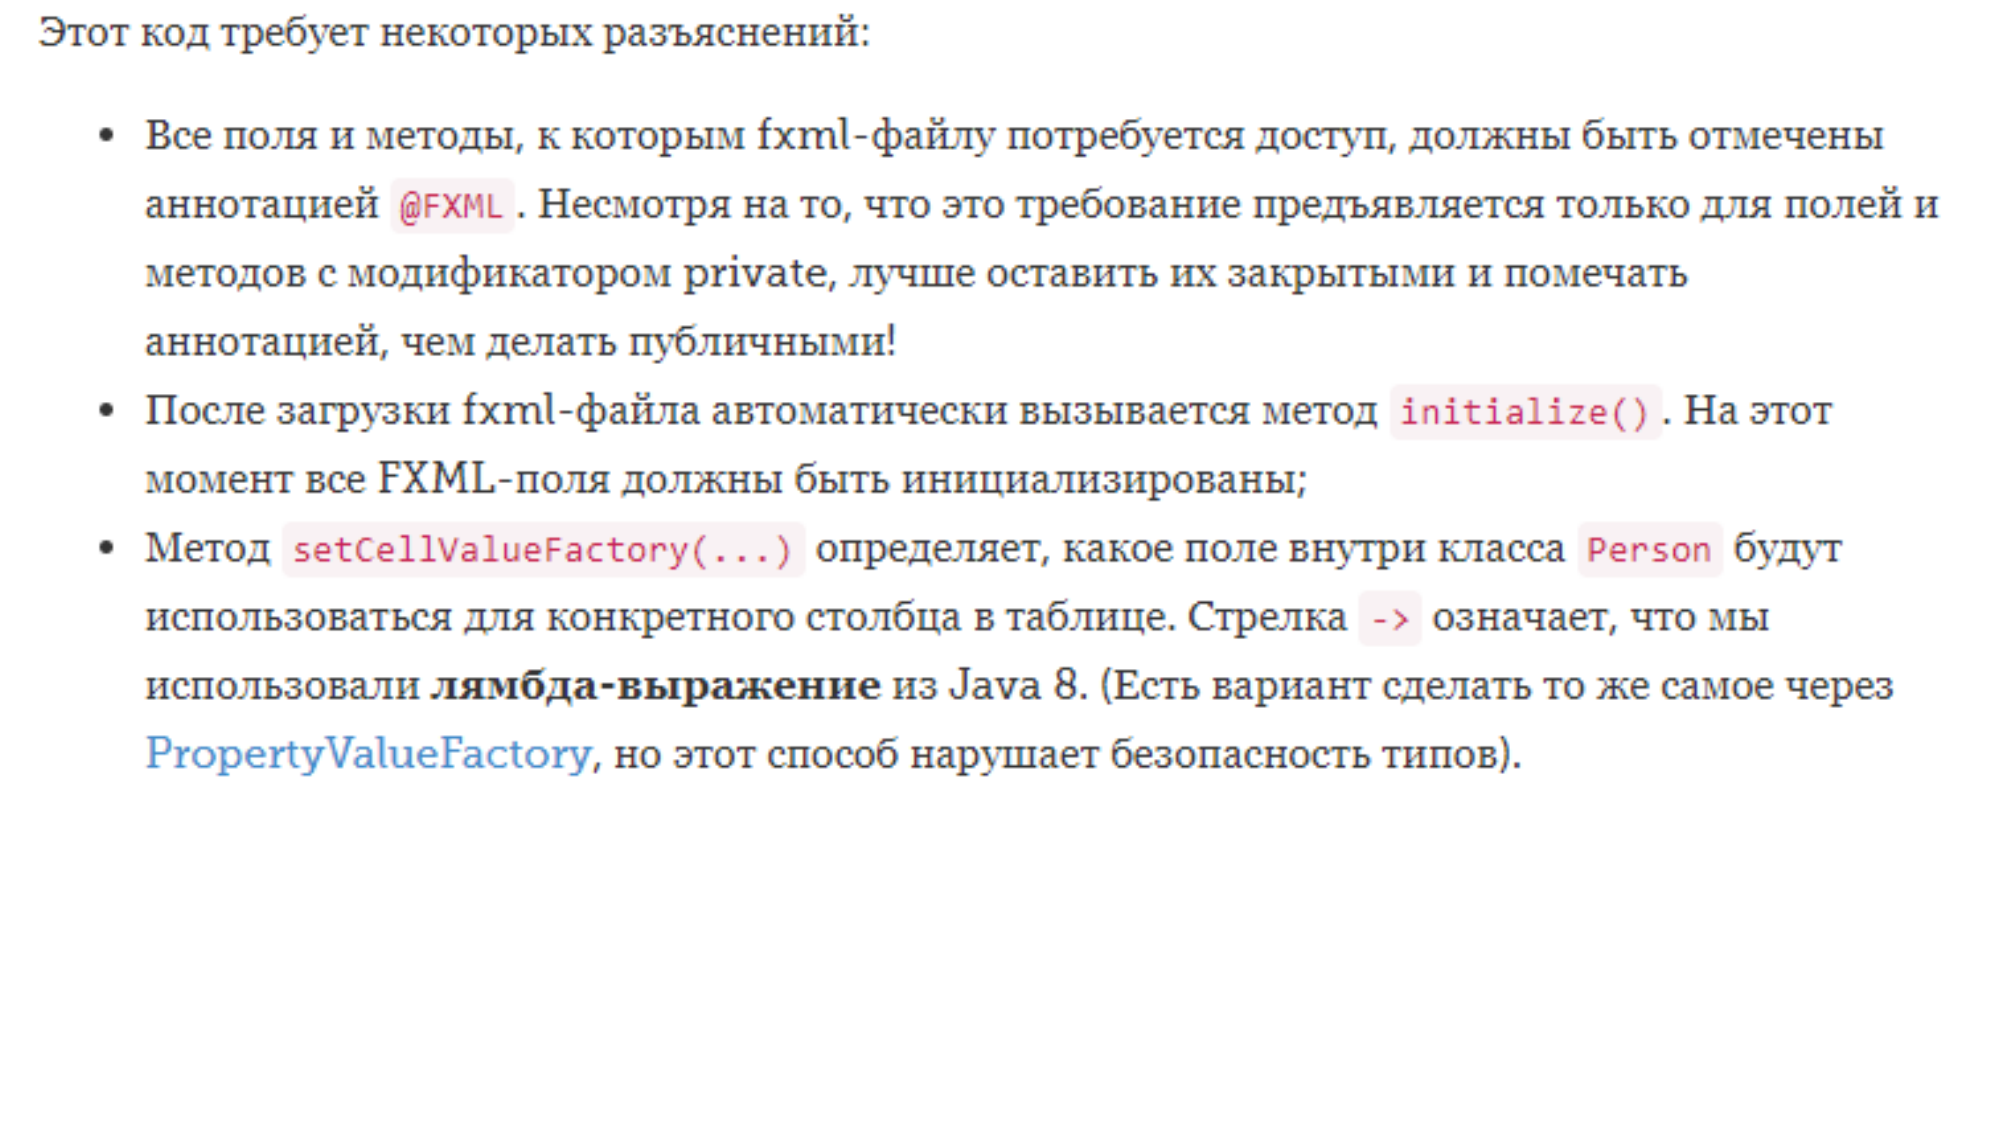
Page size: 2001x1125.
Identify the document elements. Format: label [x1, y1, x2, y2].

picture [0, 0, 1986, 800]
